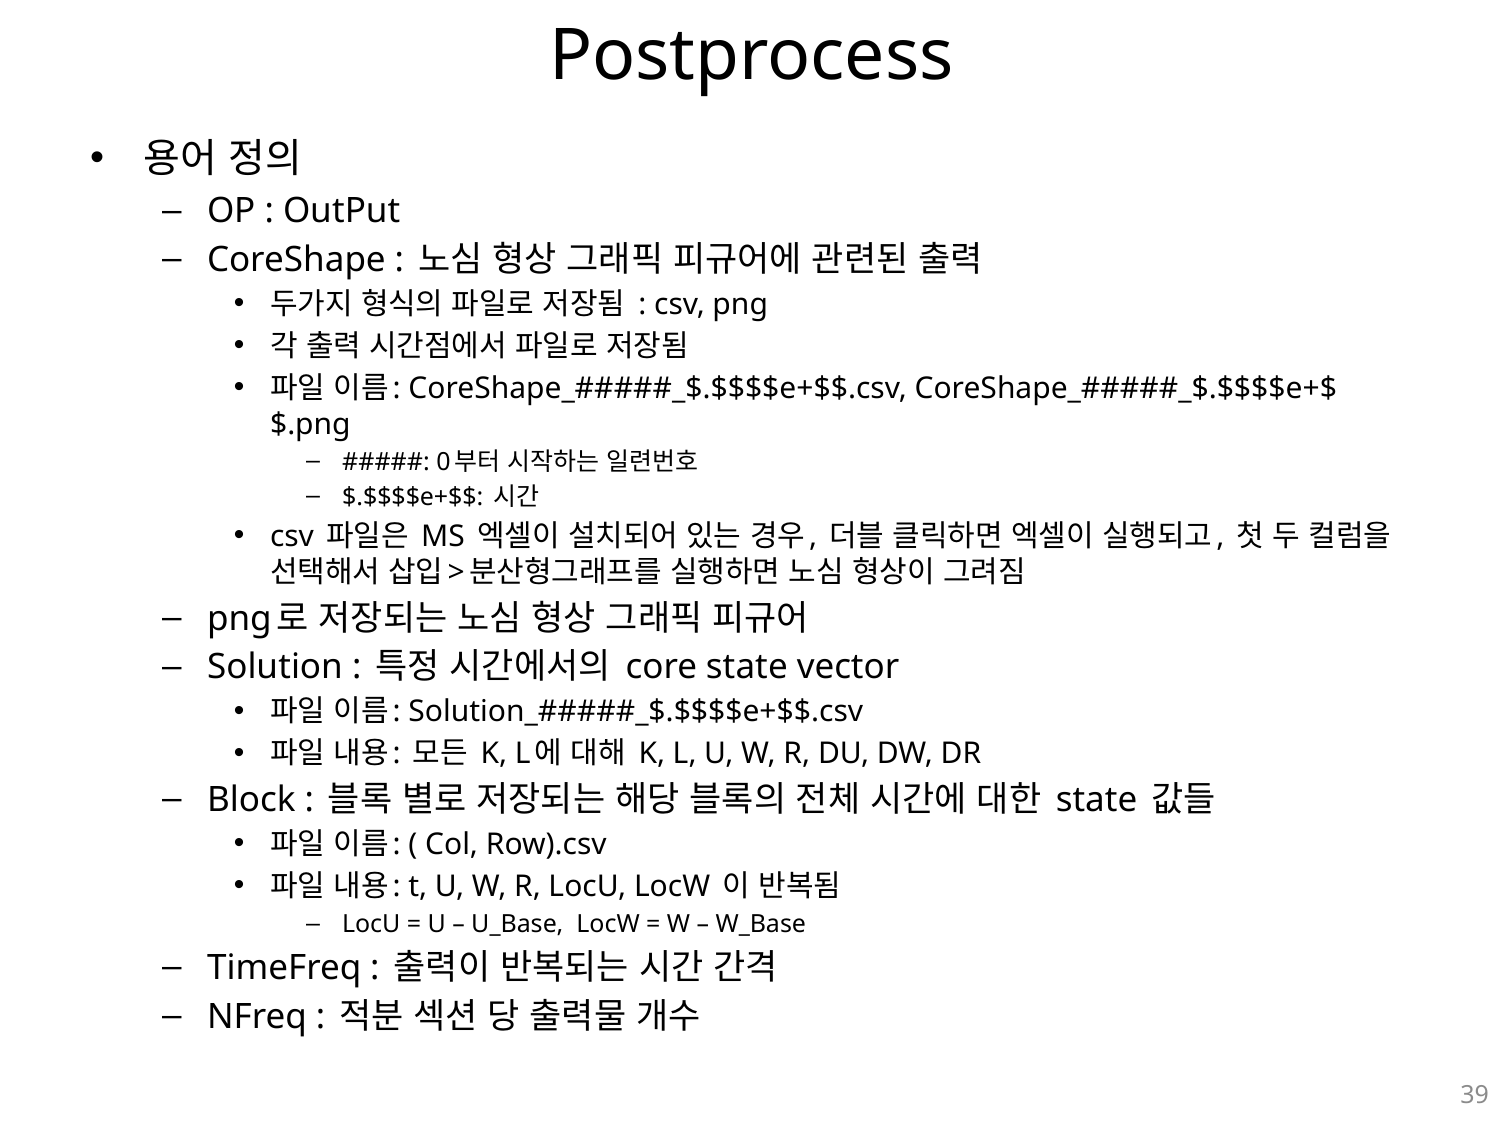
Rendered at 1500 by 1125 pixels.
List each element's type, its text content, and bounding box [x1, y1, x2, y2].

title Postprocess [76, 0, 1427, 102]
list 용어 정의 OP : OutPut CoreShape : 노심 형상 그래픽 피규어에 관련된 출력 두가지 형식의 파일로 저장됨 : csv, png 각 출력 시간점에서 파일로 저장됨 파일 이름: CoreShape_#####_$.$$$$e+$$.csv, CoreShape_#####_$.$$$$e+$$.png #####: 0부터 시작하는 일련번호 $.$$$$e+$$: 시간 csv 파일은 MS 엑셀이 설치되어 있는 경우, 더블 클릭하면 엑셀이 실행되고, 첫 두 컬럼을 선택해서 삽입>분산형그래프를 실행하면 노심 형상이 그려짐 png로 저장되는 노심 형상 그래픽 피규어 Solution : 특정 시간에서의 core state vector 파일 이름: Solution_#####_$.$$$$e+$$.csv 파일 내용: 모든 K, L에 대해 K, L, U, W, R, DU, DW, DR Block : 블록 별로 저장되는 해당 블록의 전체 시간에 대한 state 값들 파일 이름: ( Col, Row).csv 파일 내용: t, U, W, R, LocU, LocW 이 반복됨 LocU = U – U_Base, LocW = W – W_Base TimeFreq : 출력이 반복되는 시간 간격 NFreq : 적분 섹션 당 출력물 개수 [75, 125, 1425, 1047]
slide_number 39 [1153, 1065, 1500, 1125]
